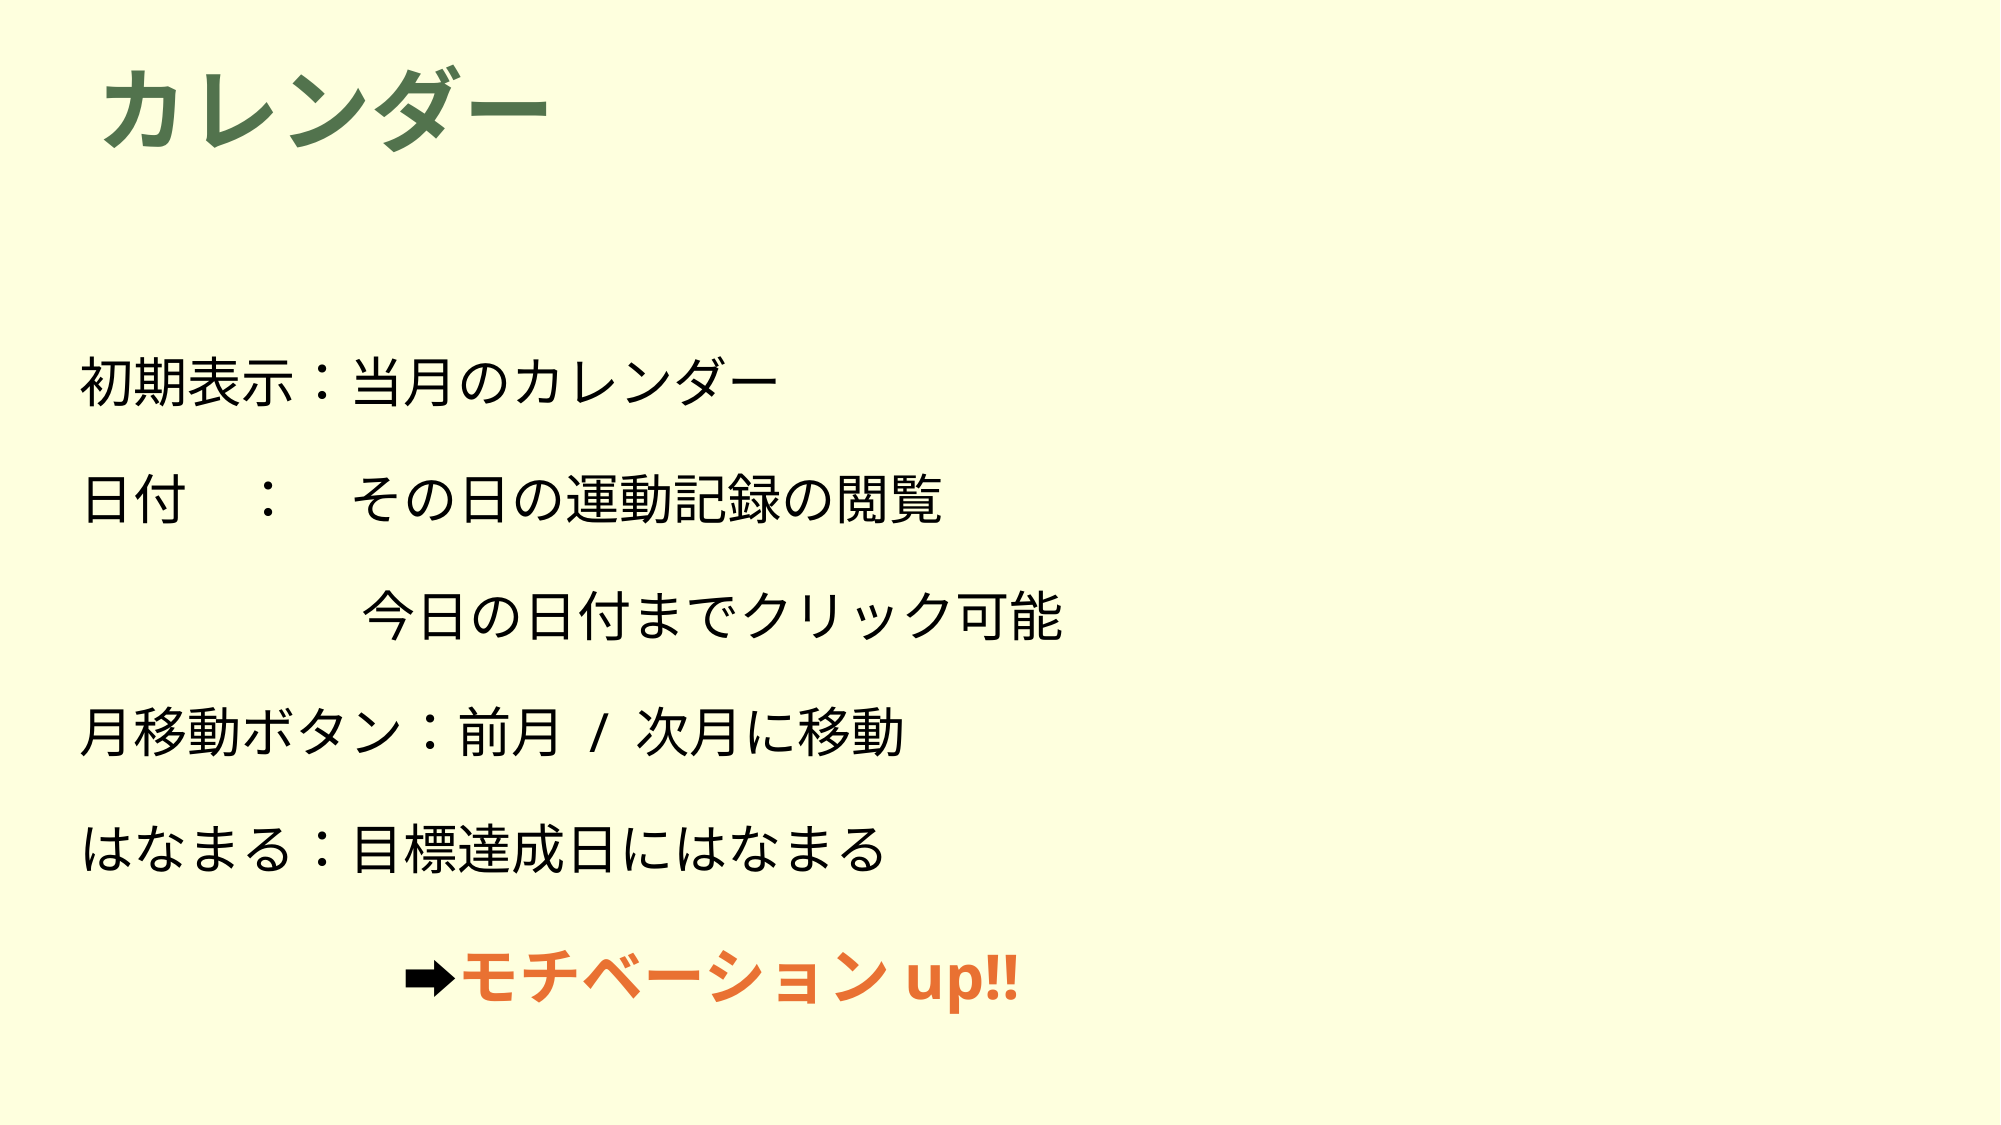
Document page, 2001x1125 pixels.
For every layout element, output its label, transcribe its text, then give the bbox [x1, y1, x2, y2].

list 初期表示：当月のカレンダー 日付 ： その日の運動記録の閲覧 今日の日付までクリック可能 月移動ボタン：前月 / 次月に移動 はなまる：目標達成日にはなまる ➡モチベーションup!! [64, 260, 1088, 1068]
title カレンダー [81, 5, 1807, 224]
